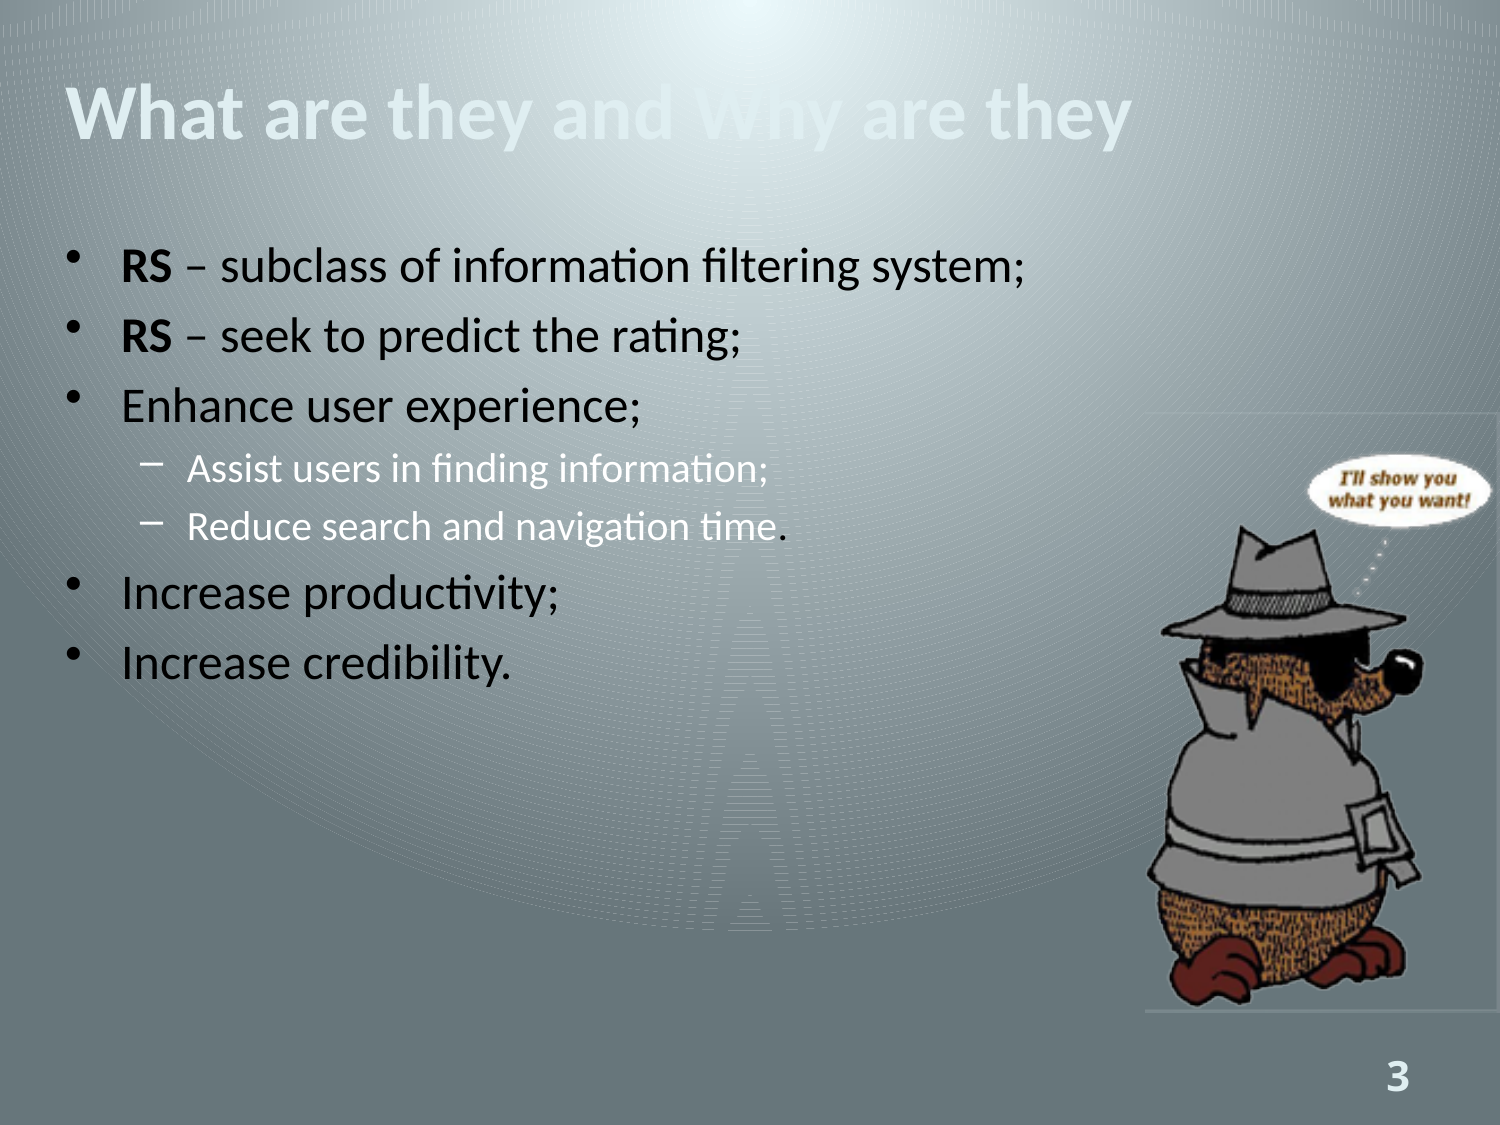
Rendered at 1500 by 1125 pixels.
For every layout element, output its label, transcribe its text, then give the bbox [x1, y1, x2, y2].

list RS – subclass of information filtering system; RS – seek to predict the rating; Enhance user experience; Assist users in finding information; Reduce search and navigation time. Increase productivity; Increase credibility. [50, 224, 1188, 1038]
picture [1145, 412, 1500, 1013]
title What are they and Why are they [50, 12, 1450, 163]
text_box 3 [1074, 1042, 1425, 1103]
